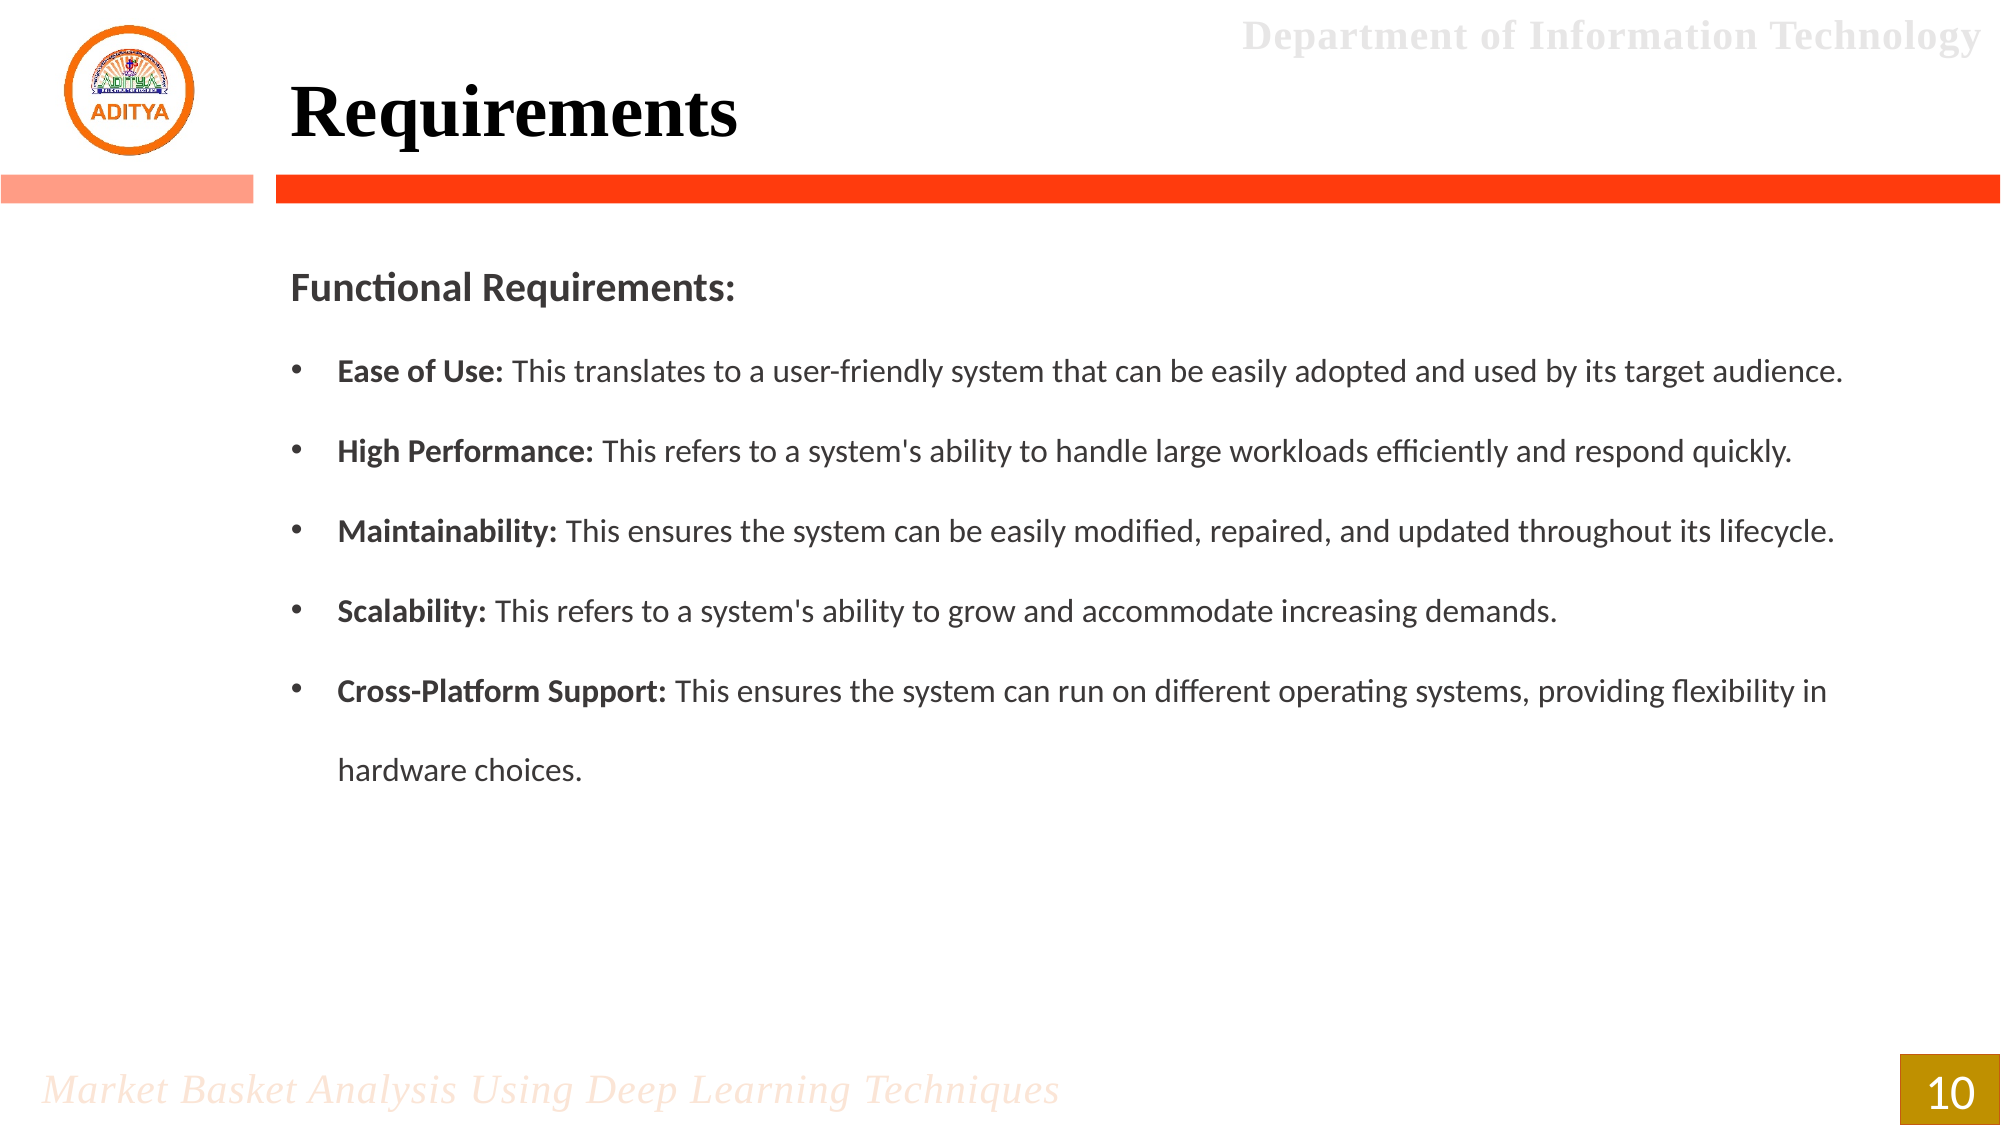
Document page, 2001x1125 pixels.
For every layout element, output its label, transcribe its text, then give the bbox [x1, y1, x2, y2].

text_box Requirements [276, 54, 1986, 159]
text_box Functional Requirements: Ease of Use: This translates to a user-friendly system that can be easily adopted and used by its target audience. High Performance: This refers to a system's ability to handle large workloads efficiently and respond quickly. Maintainability: This ensures the system can be easily modified, repaired, and updated throughout its lifecycle. Scalability: This refers to a system's ability to grow and accommodate increasing demands. Cross-Platform Support: This ensures the system can run on different operating systems, providing flexibility in hardware choices. [276, 251, 1901, 796]
slide_number 10 [1900, 1054, 2000, 1125]
picture [55, 18, 199, 162]
